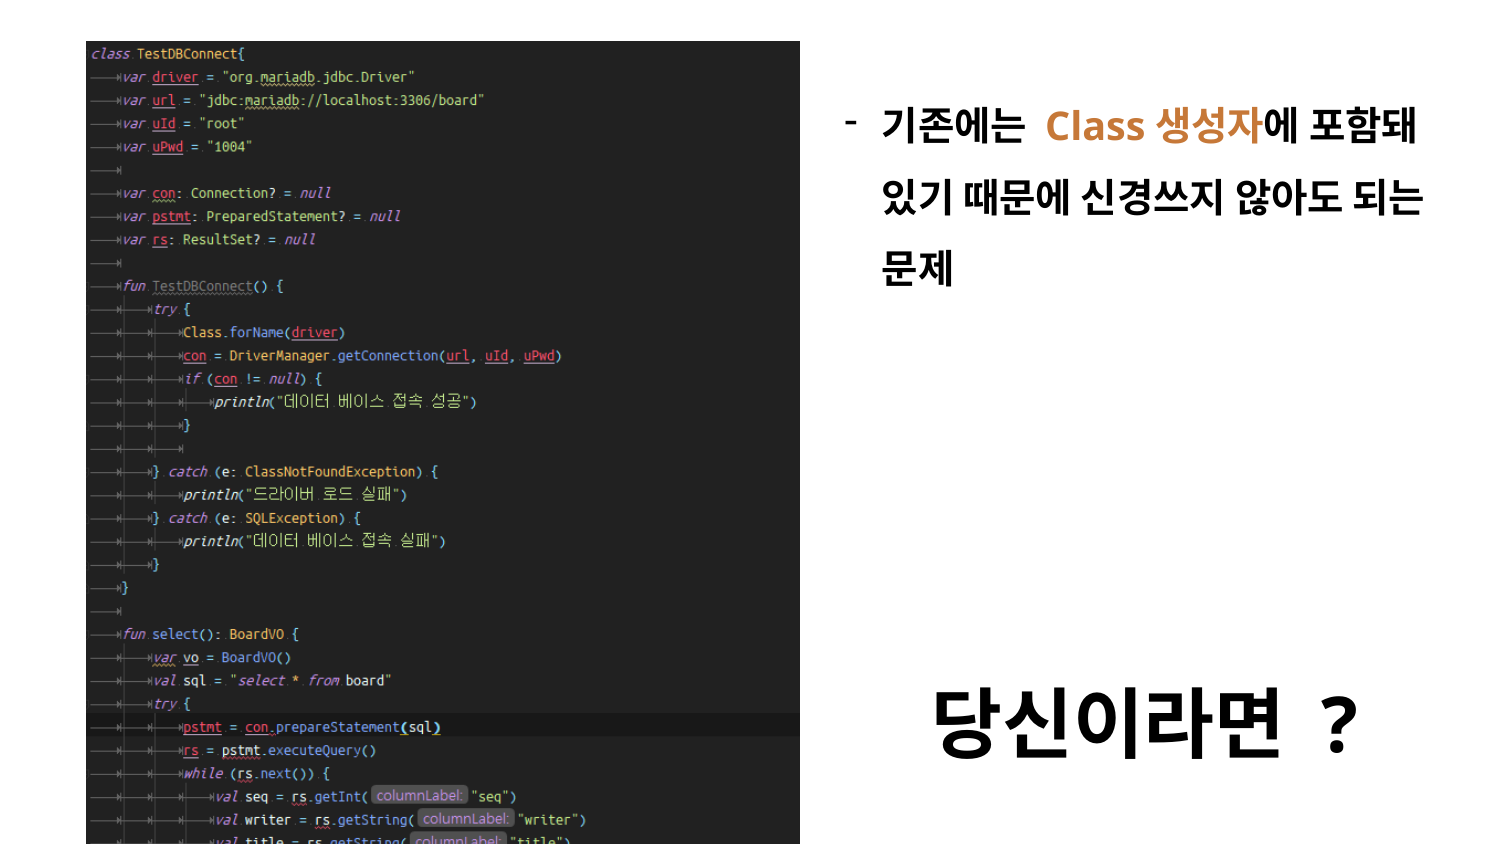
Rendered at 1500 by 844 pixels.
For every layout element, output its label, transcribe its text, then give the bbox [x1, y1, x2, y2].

text_box 당신이라면 ? [924, 621, 1366, 776]
picture [85, 41, 801, 844]
text_box 기존에는 Class생성자에 포함돼 있기 때문에 신경쓰지 않아도 되는 문제 [806, 70, 1485, 299]
